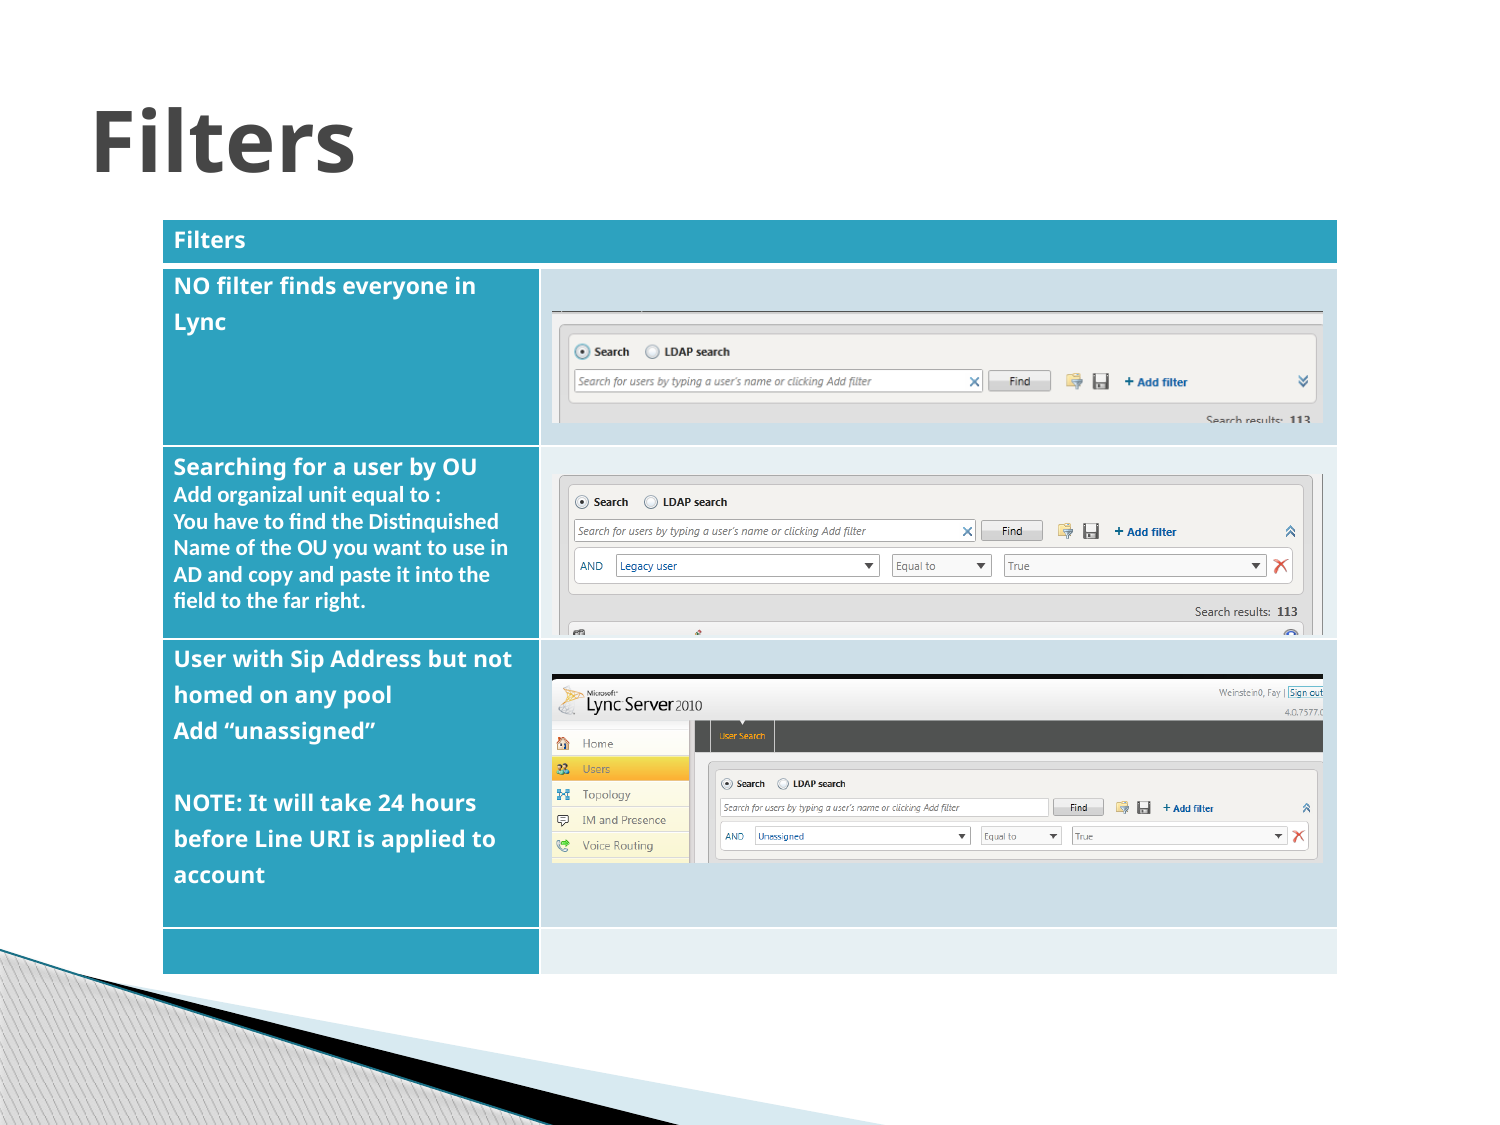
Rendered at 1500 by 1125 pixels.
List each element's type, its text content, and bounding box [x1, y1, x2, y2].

table_cell User with Sip Address but not homed on any pool Add “unassigned” NOTE: It will take 24 hours before Line URI is applied to account [163, 640, 539, 927]
table_cell Searching for a user by OU Add organizal unit equal to : You have to find the Distinquished Name of the OU you want to use in AD and copy and paste it into the field to the far right. [163, 447, 539, 638]
picture [552, 674, 1323, 863]
table_cell [163, 929, 539, 974]
title Filters [75, 45, 1425, 233]
table_cell [541, 640, 1337, 927]
table_cell [541, 269, 1337, 445]
table_cell NO filter finds everyone in Lync [163, 269, 539, 445]
table_cell [541, 929, 1337, 974]
table_header Filters [163, 220, 1337, 263]
picture [552, 474, 1323, 635]
table_cell [541, 447, 1337, 638]
picture [552, 311, 1323, 423]
